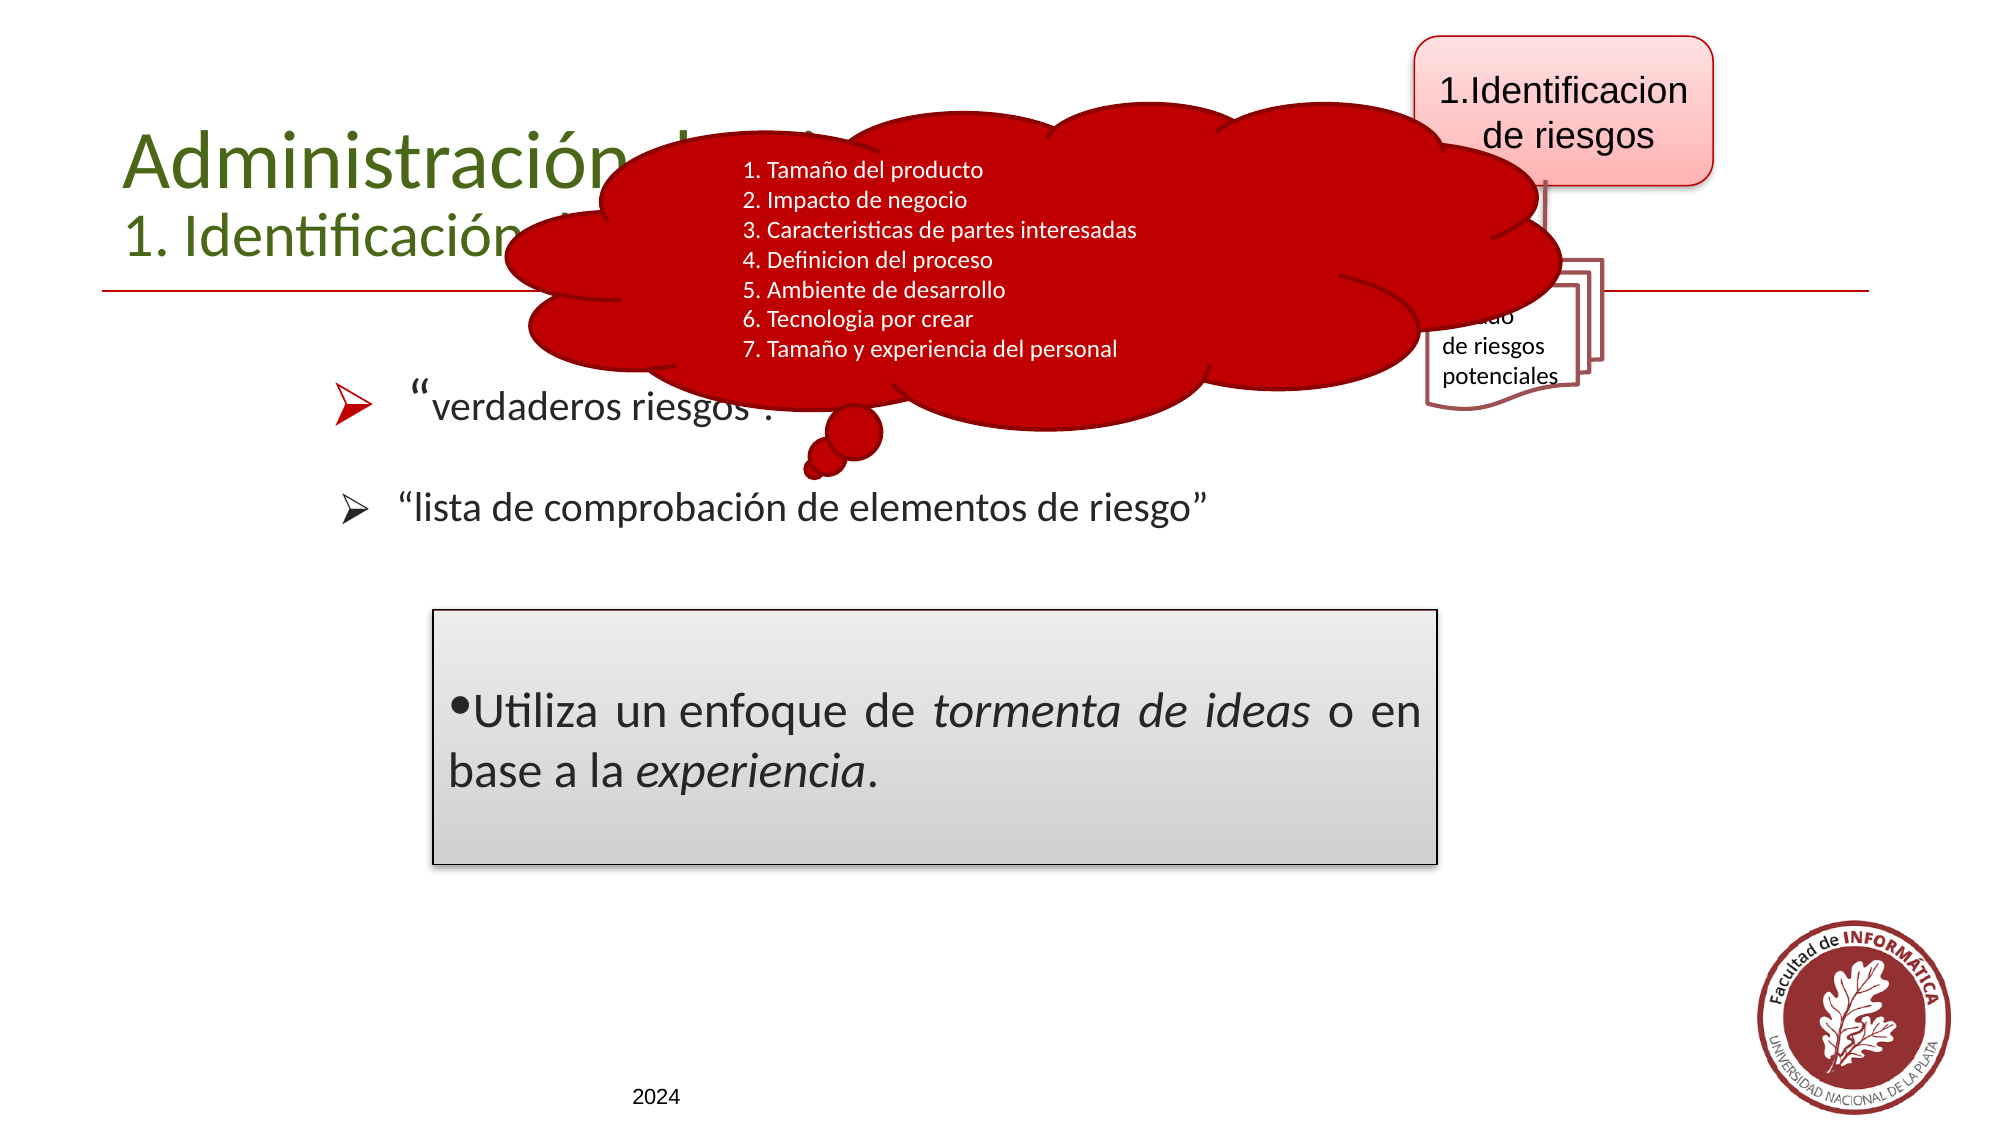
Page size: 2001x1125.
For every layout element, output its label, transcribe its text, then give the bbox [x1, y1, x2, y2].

text_box 1. Tamaño del producto 2. Impacto de negocio 3. Caracteristicas de partes interesadas 4. Definicion del proceso 5. Ambiente de desarrollo 6. Tecnologia por crear 7. Tamaño y experiencia del personal [506, 103, 1561, 472]
text_box “lista de comprobación de elementos de riesgo” ​ [325, 472, 1319, 538]
picture [1757, 920, 1956, 1116]
text_box “verdaderos riesgos”. [317, 365, 837, 455]
text_box “verdaderos riesgos”. [867, 365, 1528, 455]
text_box 1.Identificacion de riesgos [1414, 36, 1714, 186]
text_box ​ Utiliza un enfoque de tormenta de ideas o en base a la experiencia.​ ​ [432, 609, 1437, 865]
text_box Administración de Riesgos 1. Identificación de riesgos [107, 90, 1408, 299]
text_box Listado de riesgos potenciales [1427, 259, 1603, 409]
